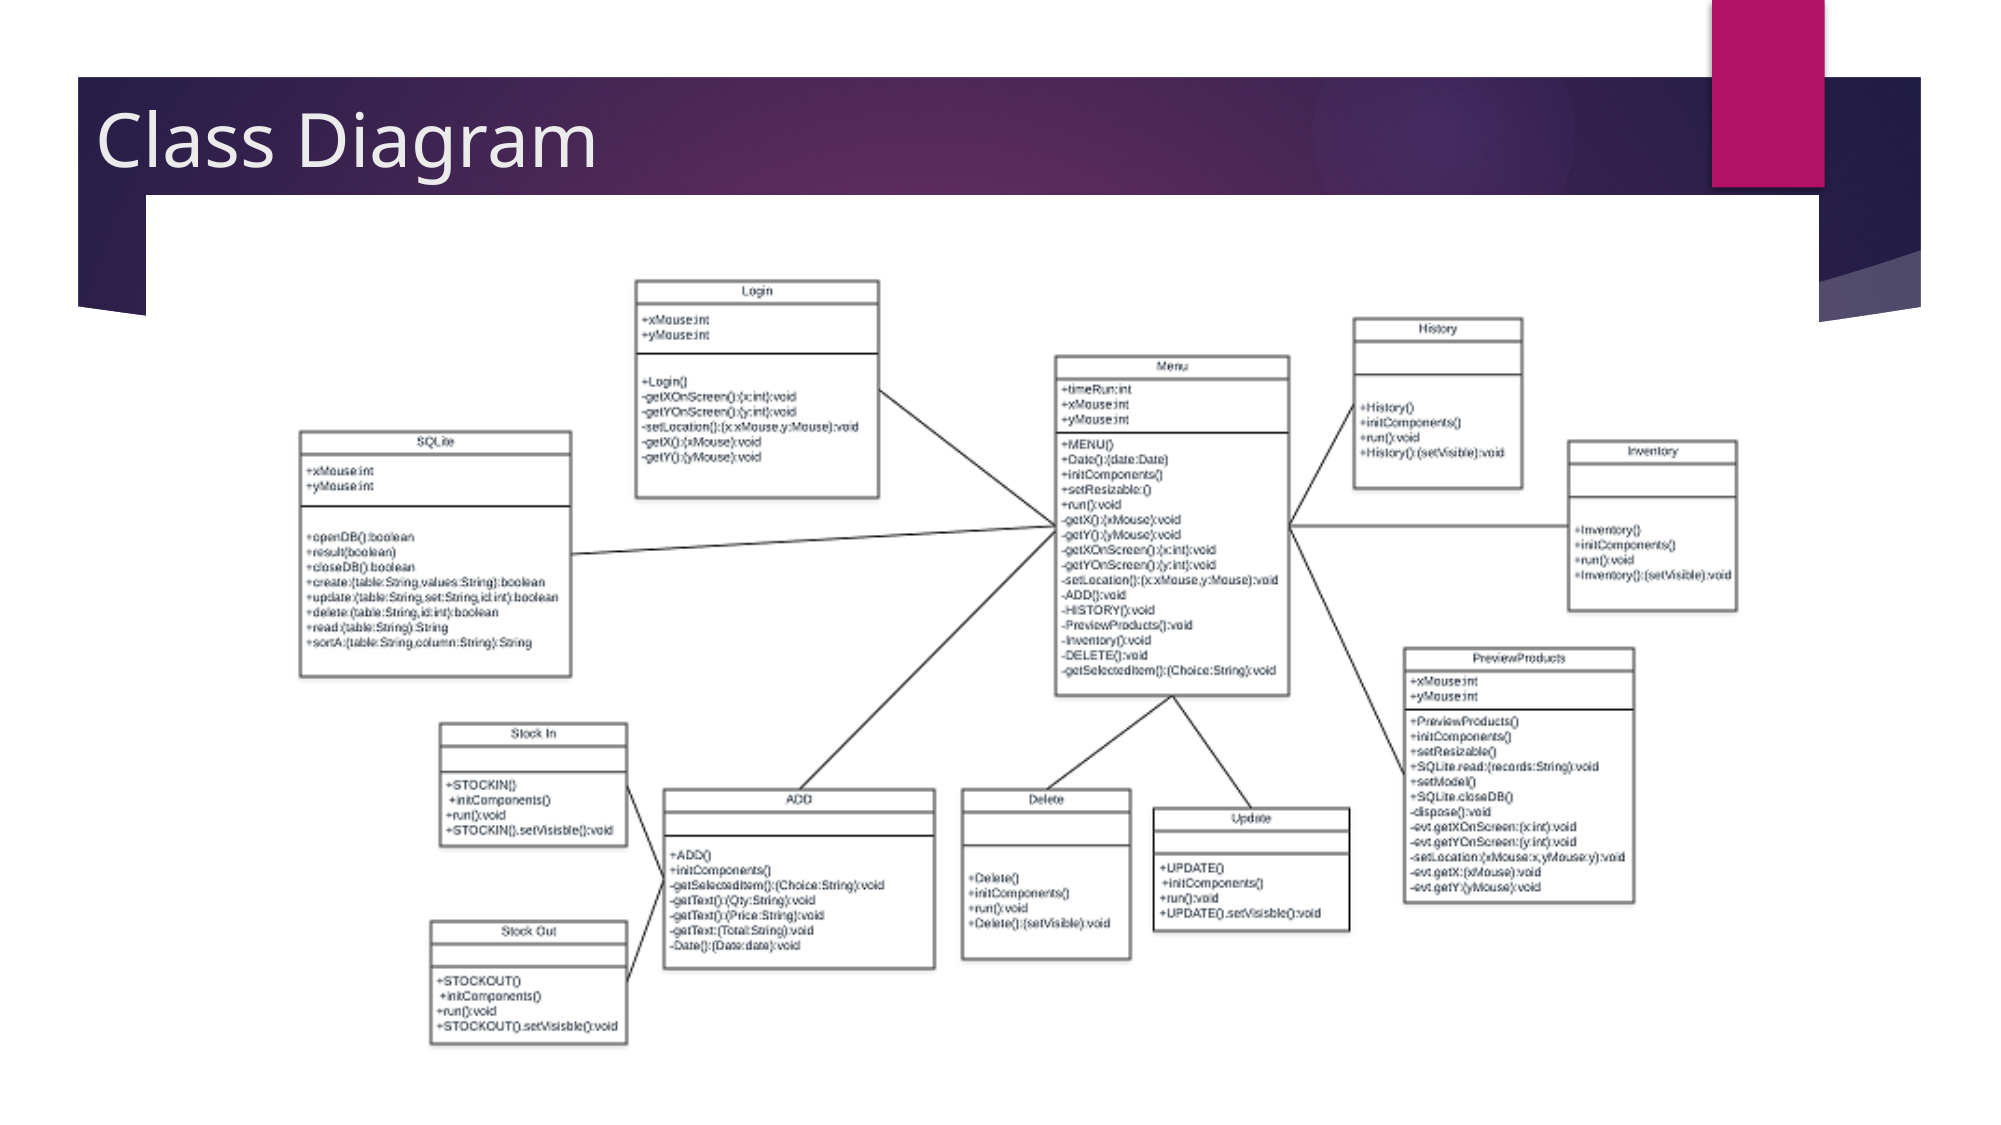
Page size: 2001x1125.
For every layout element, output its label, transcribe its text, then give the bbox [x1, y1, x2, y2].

title Class Diagram [80, 79, 1518, 196]
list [145, 194, 1819, 1083]
